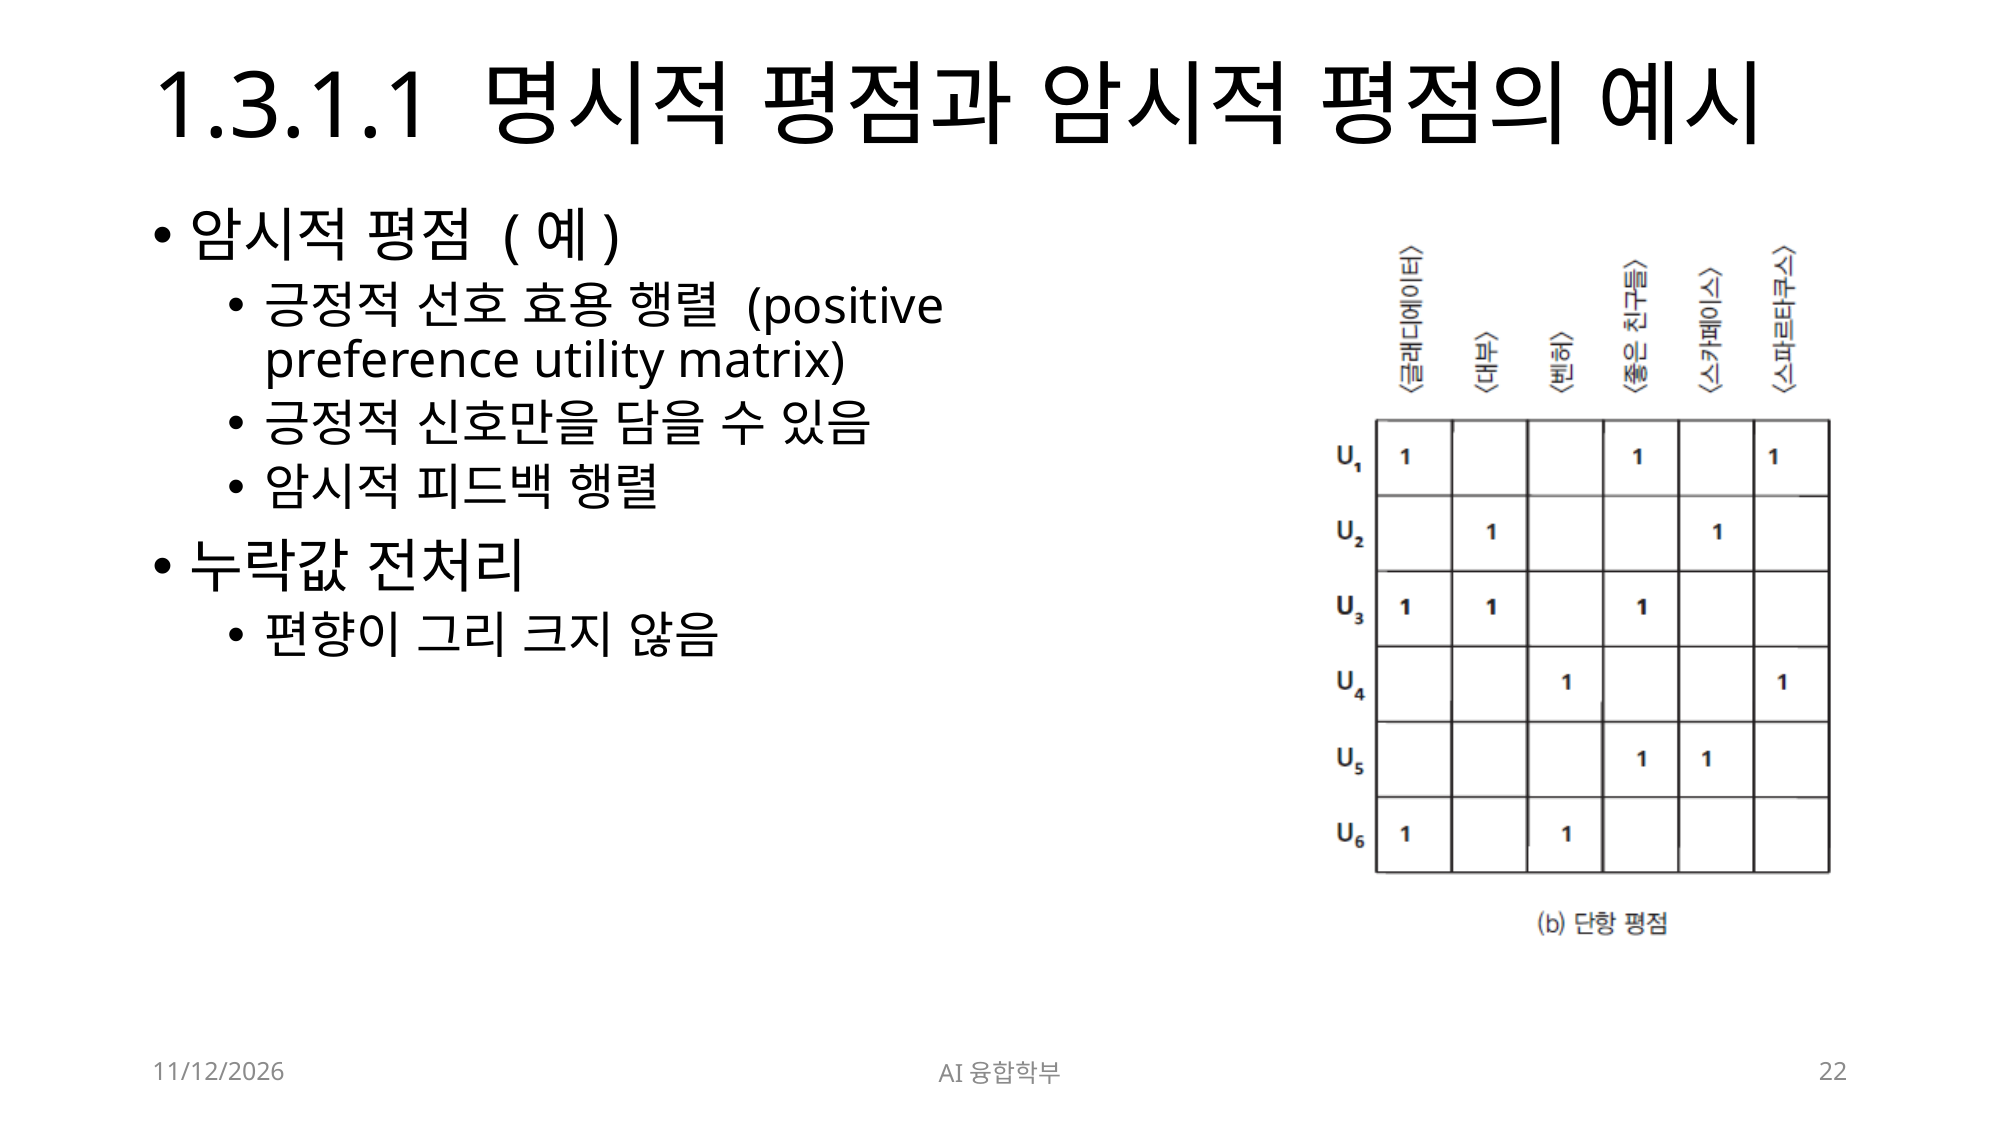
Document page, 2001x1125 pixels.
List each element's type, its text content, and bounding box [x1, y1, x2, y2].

slide_number 2023. 3. 3. [137, 1042, 588, 1103]
footer AI융합학부 [662, 1042, 1338, 1103]
title 1.3.1.1 명시적 평점과 암시적 평점의 예시 [137, 31, 1863, 186]
list 암시적 평점 (예) 긍정적 선호 효용 행렬 (positive preference utility matrix) 긍정적 신호만을 담을 수 있음 암시적 피드백 행렬 누락값 전처리 편향이 그리 크지 않음 [137, 199, 1000, 1014]
picture [1325, 225, 1878, 964]
slide_number 22 [1412, 1042, 1863, 1103]
